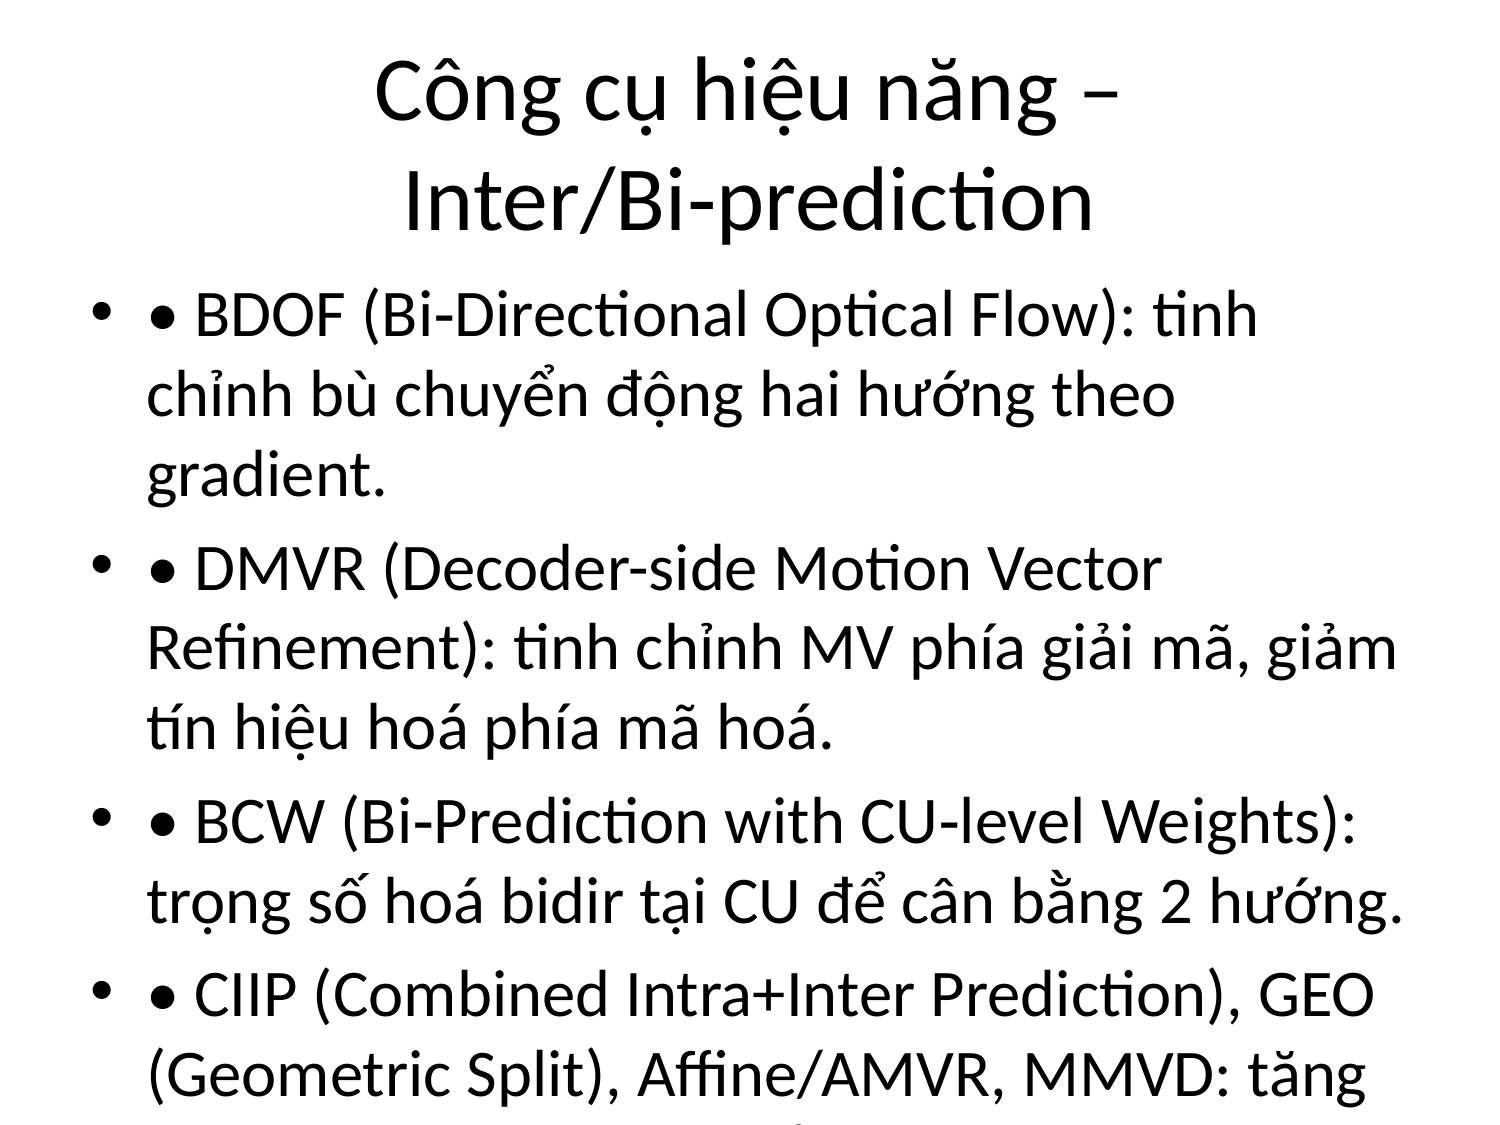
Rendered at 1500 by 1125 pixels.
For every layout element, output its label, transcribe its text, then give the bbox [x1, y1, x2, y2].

title Công cụ hiệu năng – Inter/Bi‑prediction [75, 45, 1425, 233]
list • BDOF (Bi‑Directional Optical Flow): tinh chỉnh bù chuyển động hai hướng theo gradient. • DMVR (Decoder-side Motion Vector Refinement): tinh chỉnh MV phía giải mã, giảm tín hiệu hoá phía mã hoá. • BCW (Bi‑Prediction with CU‑level Weights): trọng số hoá bidir tại CU để cân bằng 2 hướng. • CIIP (Combined Intra+Inter Prediction), GEO (Geometric Split), Affine/AMVR, MMVD: tăng linh hoạt dự đoán chuyển động & hình học. [75, 262, 1425, 1005]
